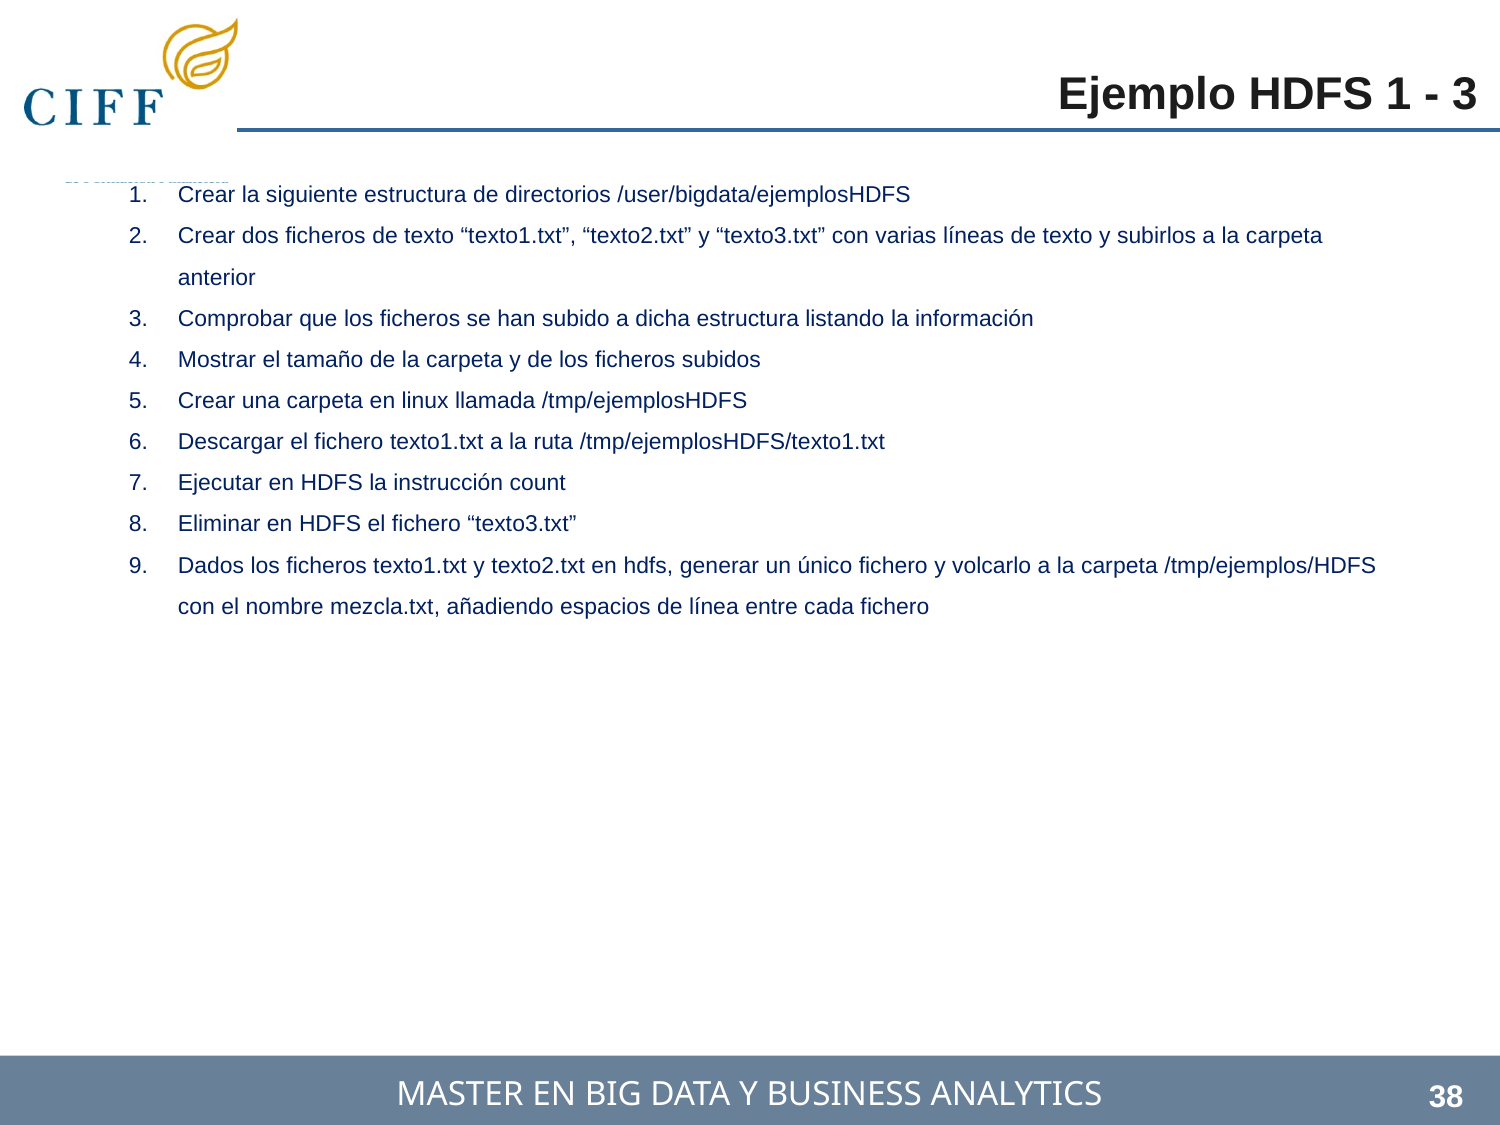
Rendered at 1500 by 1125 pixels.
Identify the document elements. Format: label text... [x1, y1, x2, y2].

picture [24, 17, 238, 129]
text_box Ejemplo HDFS 1 - 3 [260, 55, 1493, 244]
text_box ‹#› [1392, 1068, 1500, 1125]
text_box Crear la siguiente estructura de directorios /user/bigdata/ejemplosHDFS Crear dos ficheros de texto “texto1.txt”, “texto2.txt” y “texto3.txt” con varias líneas de texto y subirlos a la carpeta anterior Comprobar que los ficheros se han subido a dicha estructura listando la información Mostrar el tamaño de la carpeta y de los ficheros subidos Crear una carpeta en linux llamada /tmp/ejemplosHDFS Descargar el fichero texto1.txt a la ruta /tmp/ejemplosHDFS/texto1.txt Ejecutar en HDFS la instrucción count Eliminar en HDFS el fichero “texto3.txt” Dados los ficheros texto1.txt y texto2.txt en hdfs, generar un único fichero y volcarlo a la carpeta /tmp/ejemplos/HDFS con el nombre mezcla.txt, añadiendo espacios de línea entre cada fichero [87, 175, 1413, 747]
